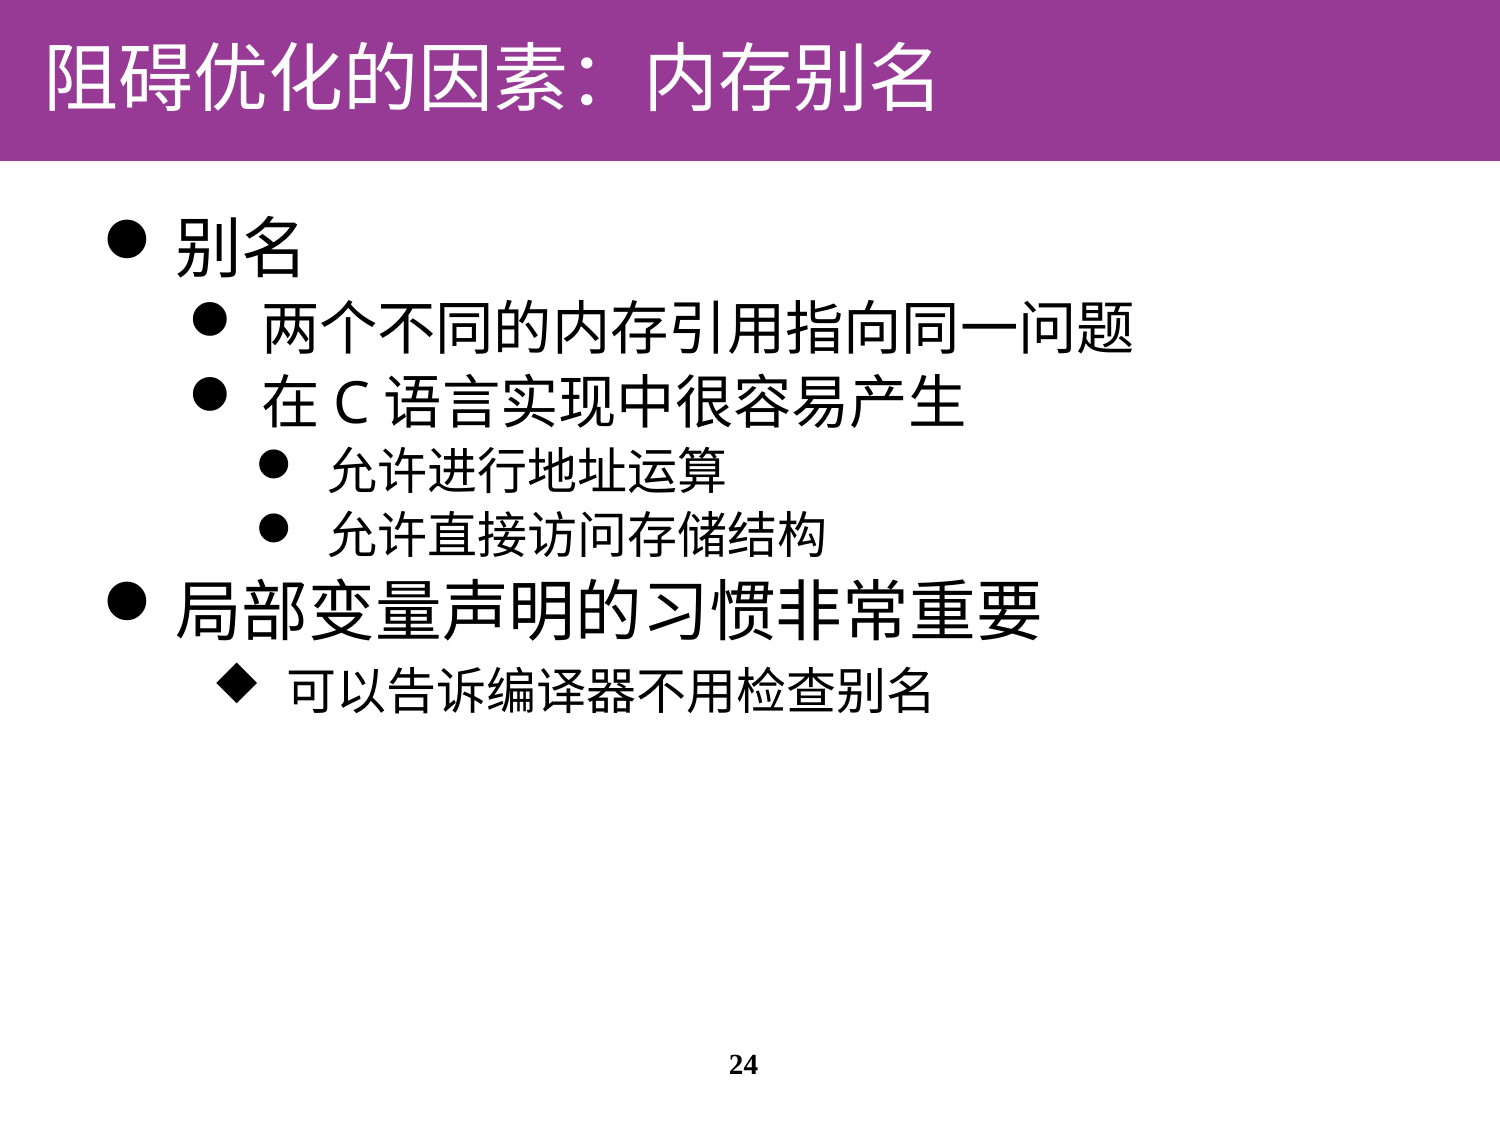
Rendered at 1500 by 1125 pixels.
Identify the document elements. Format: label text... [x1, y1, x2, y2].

list 别名 两个不同的内存引用指向同一问题 在C语言实现中很容易产生 允许进行地址运算 允许直接访问存储结构 局部变量声明的习惯非常重要 可以告诉编译器不用检查别名 [87, 207, 1401, 988]
slide_number 24 [587, 1037, 901, 1113]
title 阻碍优化的因素：内存别名 [28, 19, 1013, 132]
